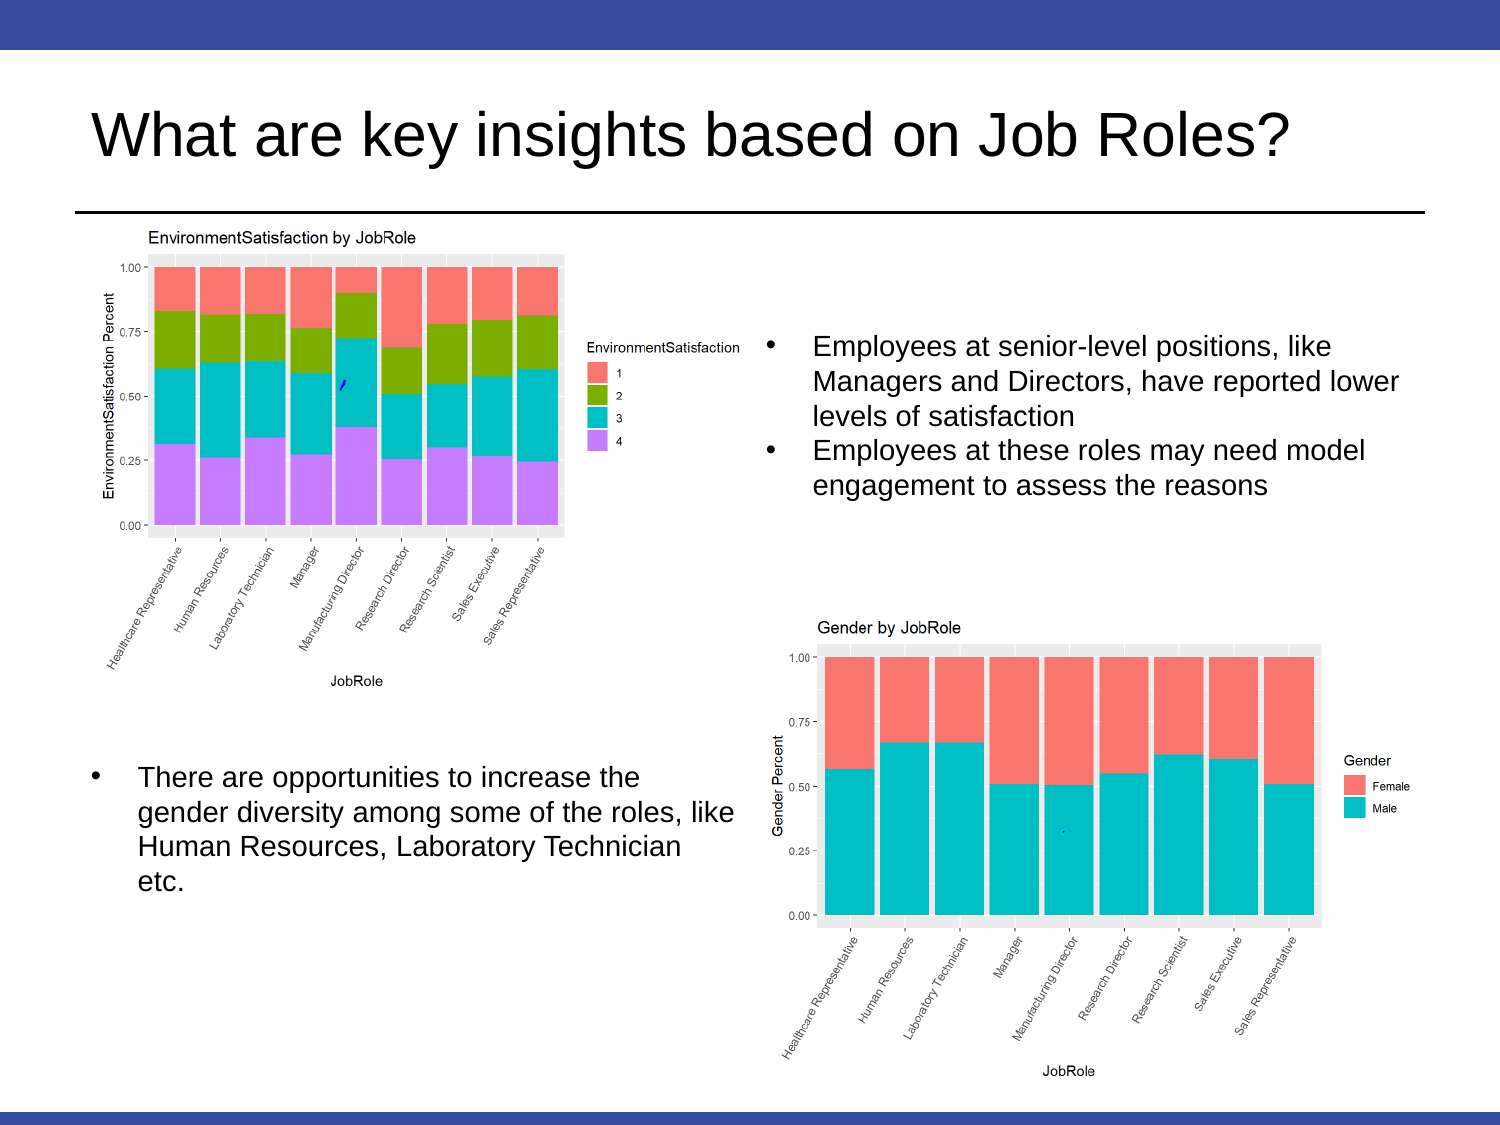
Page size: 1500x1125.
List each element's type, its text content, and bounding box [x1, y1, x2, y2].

title What are key insights based on Job Roles? [76, 37, 1427, 225]
text_box There are opportunities to increase the gender diversity among some of the roles, like Human Resources, Laboratory Technician etc. [76, 750, 745, 906]
picture [73, 224, 749, 690]
picture [750, 613, 1427, 1088]
text_box Employees at senior-level positions, like Managers and Directors, have reported lower levels of satisfaction Employees at these roles may need model engagement to assess the reasons [755, 319, 1427, 509]
